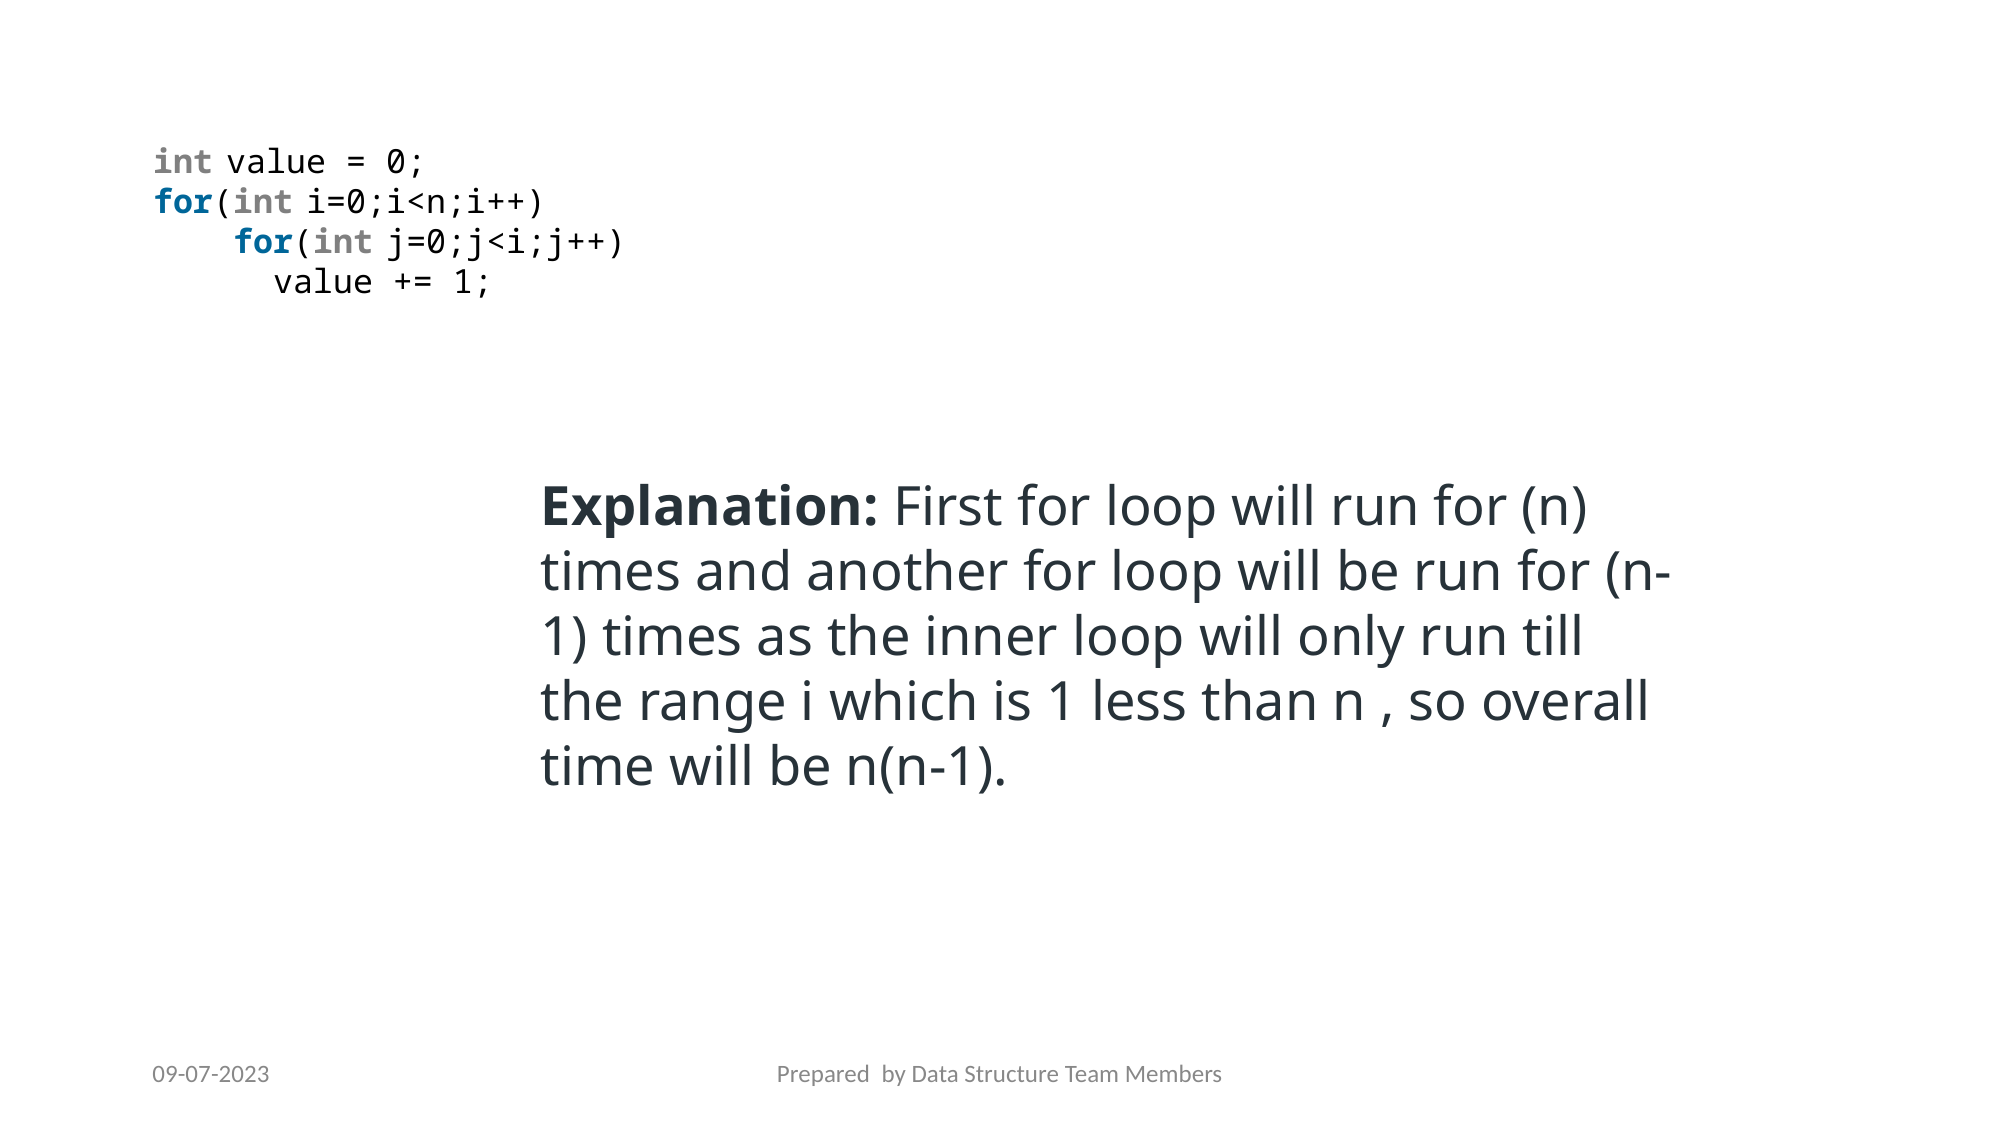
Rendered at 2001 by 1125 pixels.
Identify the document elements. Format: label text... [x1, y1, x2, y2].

text_box int value = 0; for(int i=0;i<n;i++) for(int j=0;j<i;j++) value += 1; [153, 140, 733, 301]
text_box Explanation: First for loop will run for (n) times and another for loop will be run for (n-1) times as the inner loop will only run till the range i which is 1 less than n , so overall time will be n(n-1). [525, 463, 1690, 804]
footer Prepared by Data Structure Team Members [662, 1042, 1338, 1103]
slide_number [137, 1042, 588, 1103]
